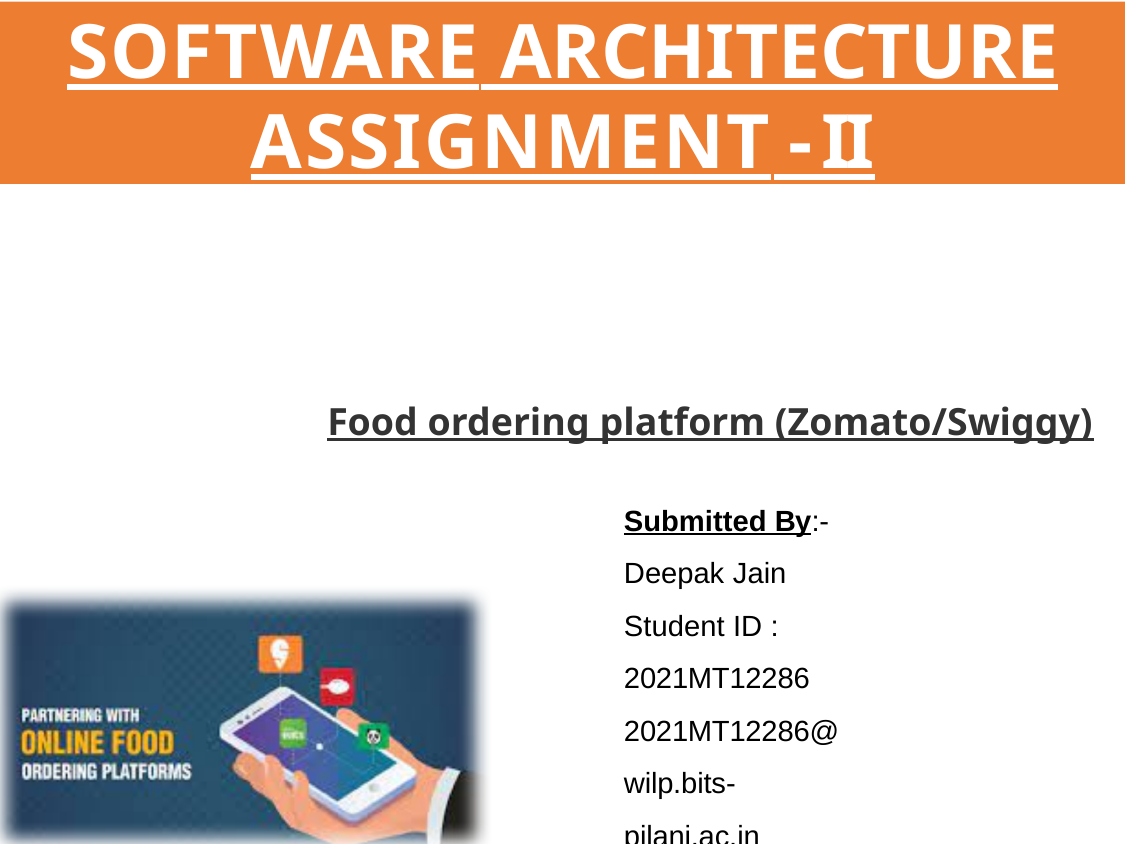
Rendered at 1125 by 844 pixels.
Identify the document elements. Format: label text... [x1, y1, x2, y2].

picture [0, 584, 493, 844]
text_box Food ordering platform (Zomato/Swiggy) Submitted By:- Deepak Jain Student ID : 2021MT12286 2021MT12286@wilp.bits-pilani.ac.in [224, 335, 1125, 844]
title SOFTWARE ARCHITECTURE ASSIGNMENT - II [0, 1, 1125, 184]
